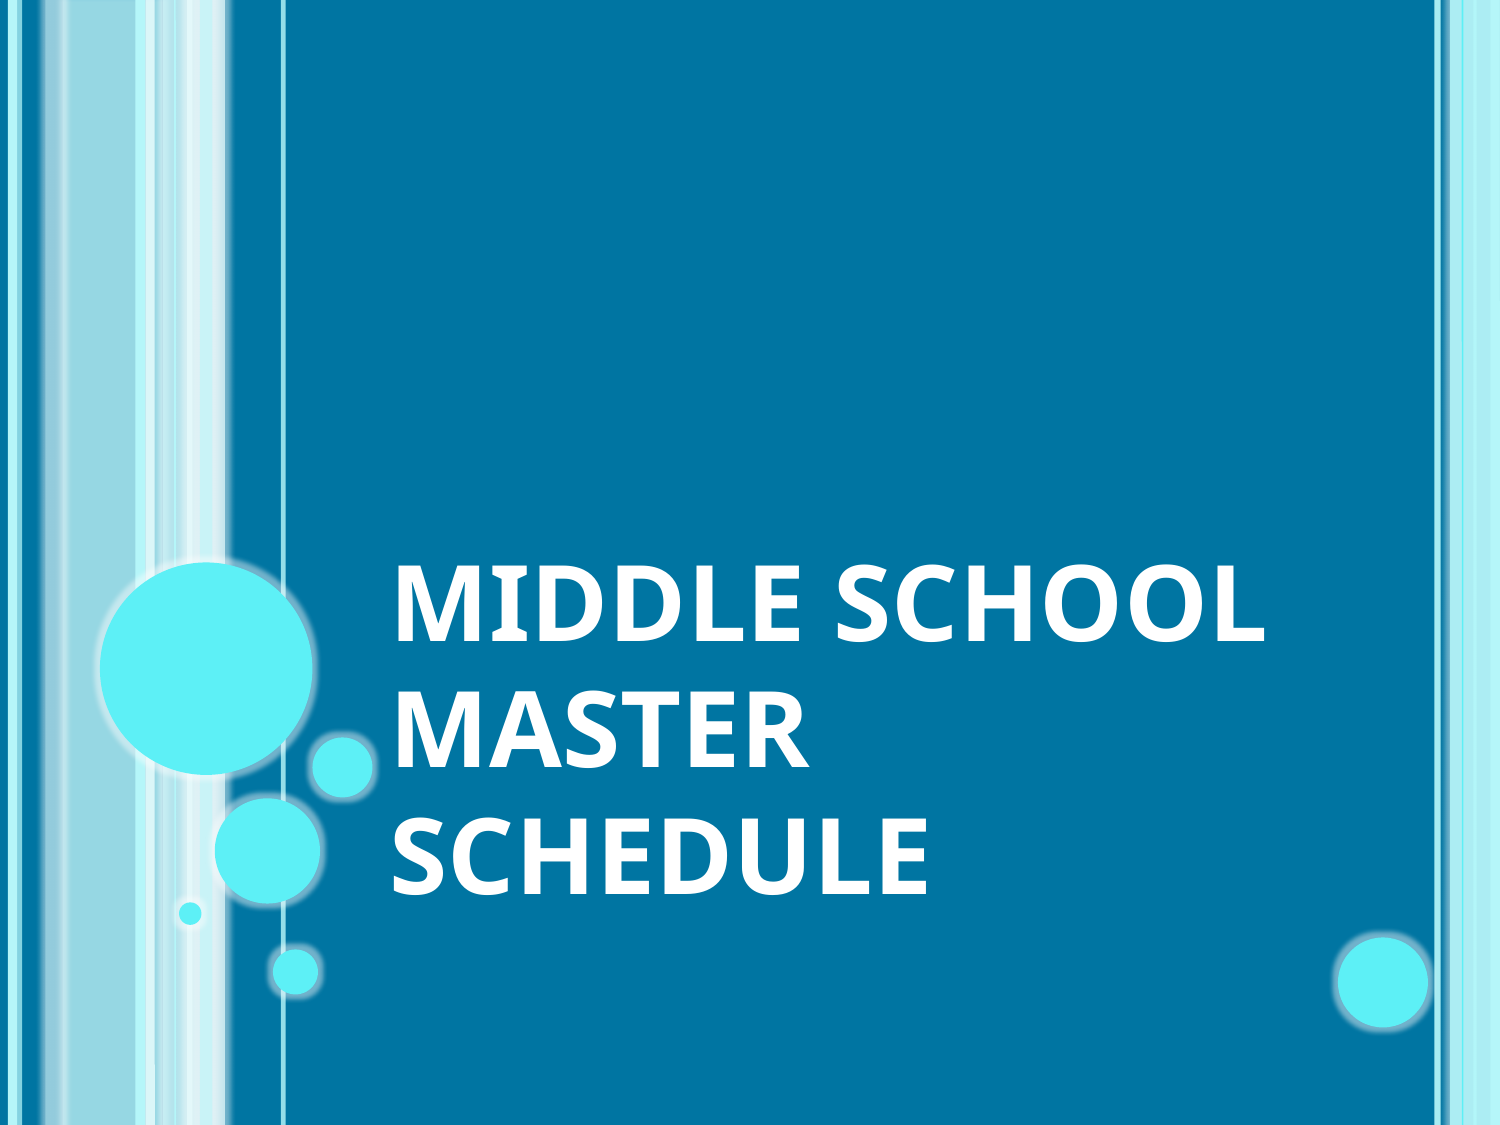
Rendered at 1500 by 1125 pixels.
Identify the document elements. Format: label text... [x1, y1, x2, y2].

title Middle School Master Schedule [375, 525, 1388, 924]
